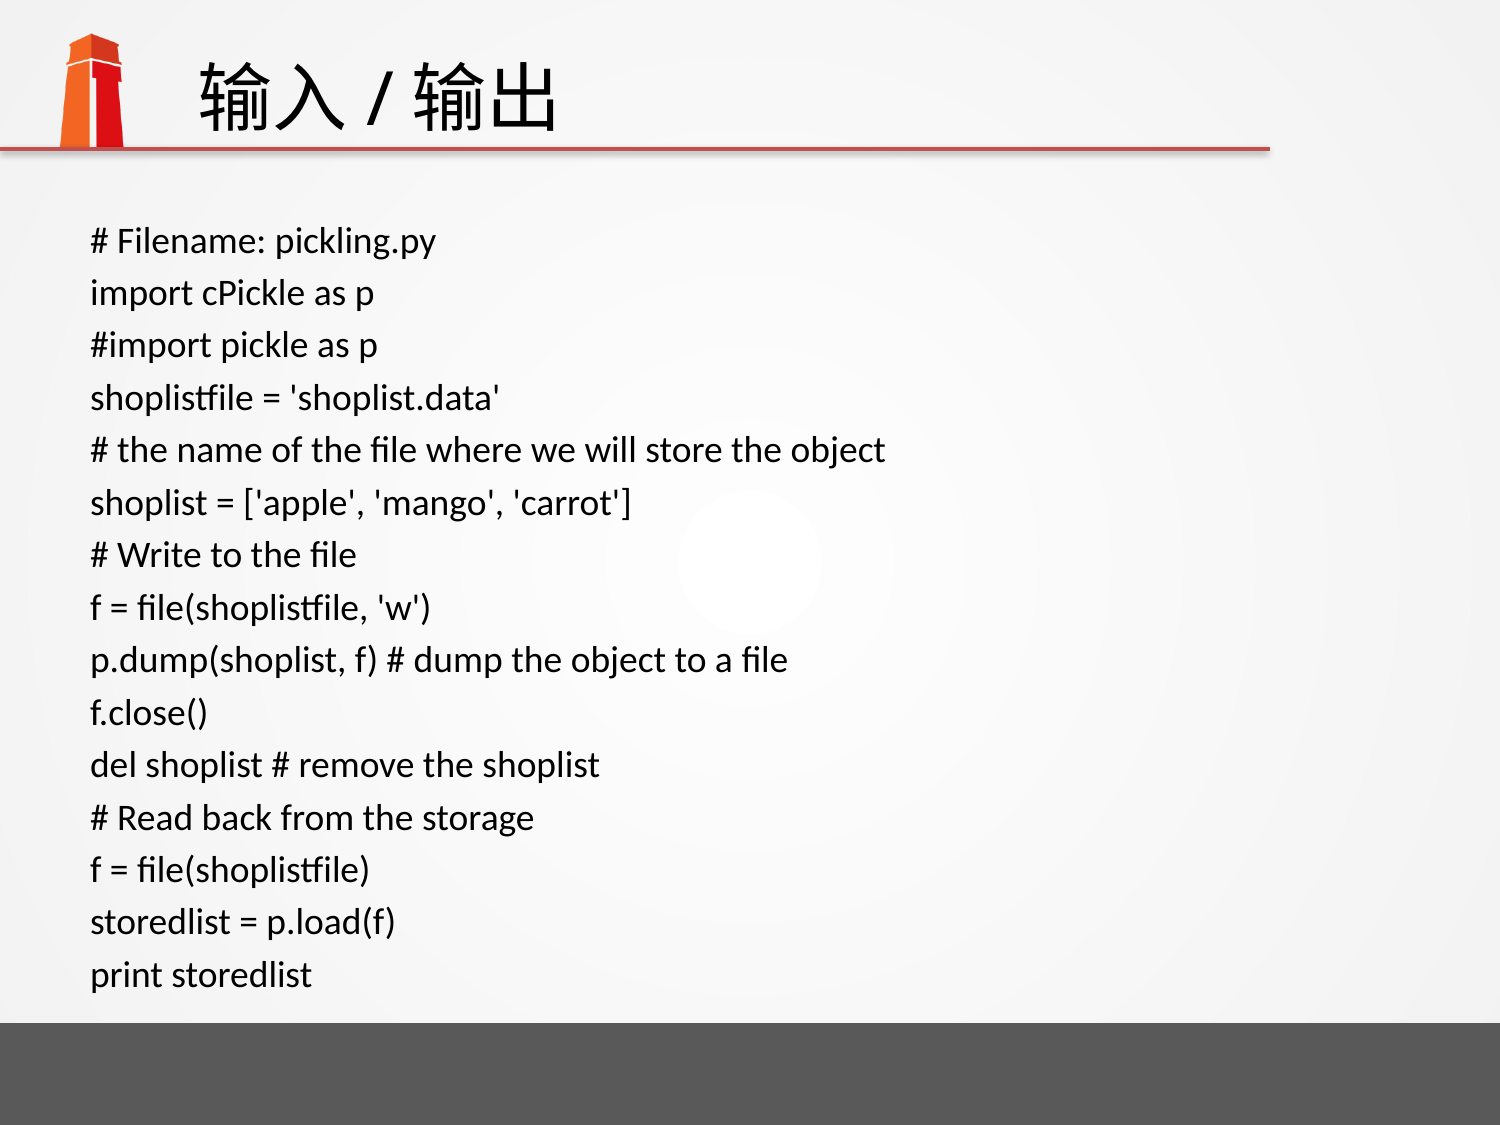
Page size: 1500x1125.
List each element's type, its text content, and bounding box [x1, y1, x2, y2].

list # Filename: pickling.py import cPickle as p #import pickle as p shoplistfile = 'shoplist.data' # the name of the file where we will store the object shoplist = ['apple', 'mango', 'carrot'] # Write to the file f = file(shoplistfile, 'w') p.dump(shoplist, f) # dump the object to a file f.close() del shoplist # remove the shoplist # Read back from the storage f = file(shoplistfile) storedlist = p.load(f) print storedlist [75, 208, 1425, 1005]
title 输入/输出 [183, 42, 1270, 149]
picture [16, 11, 166, 147]
